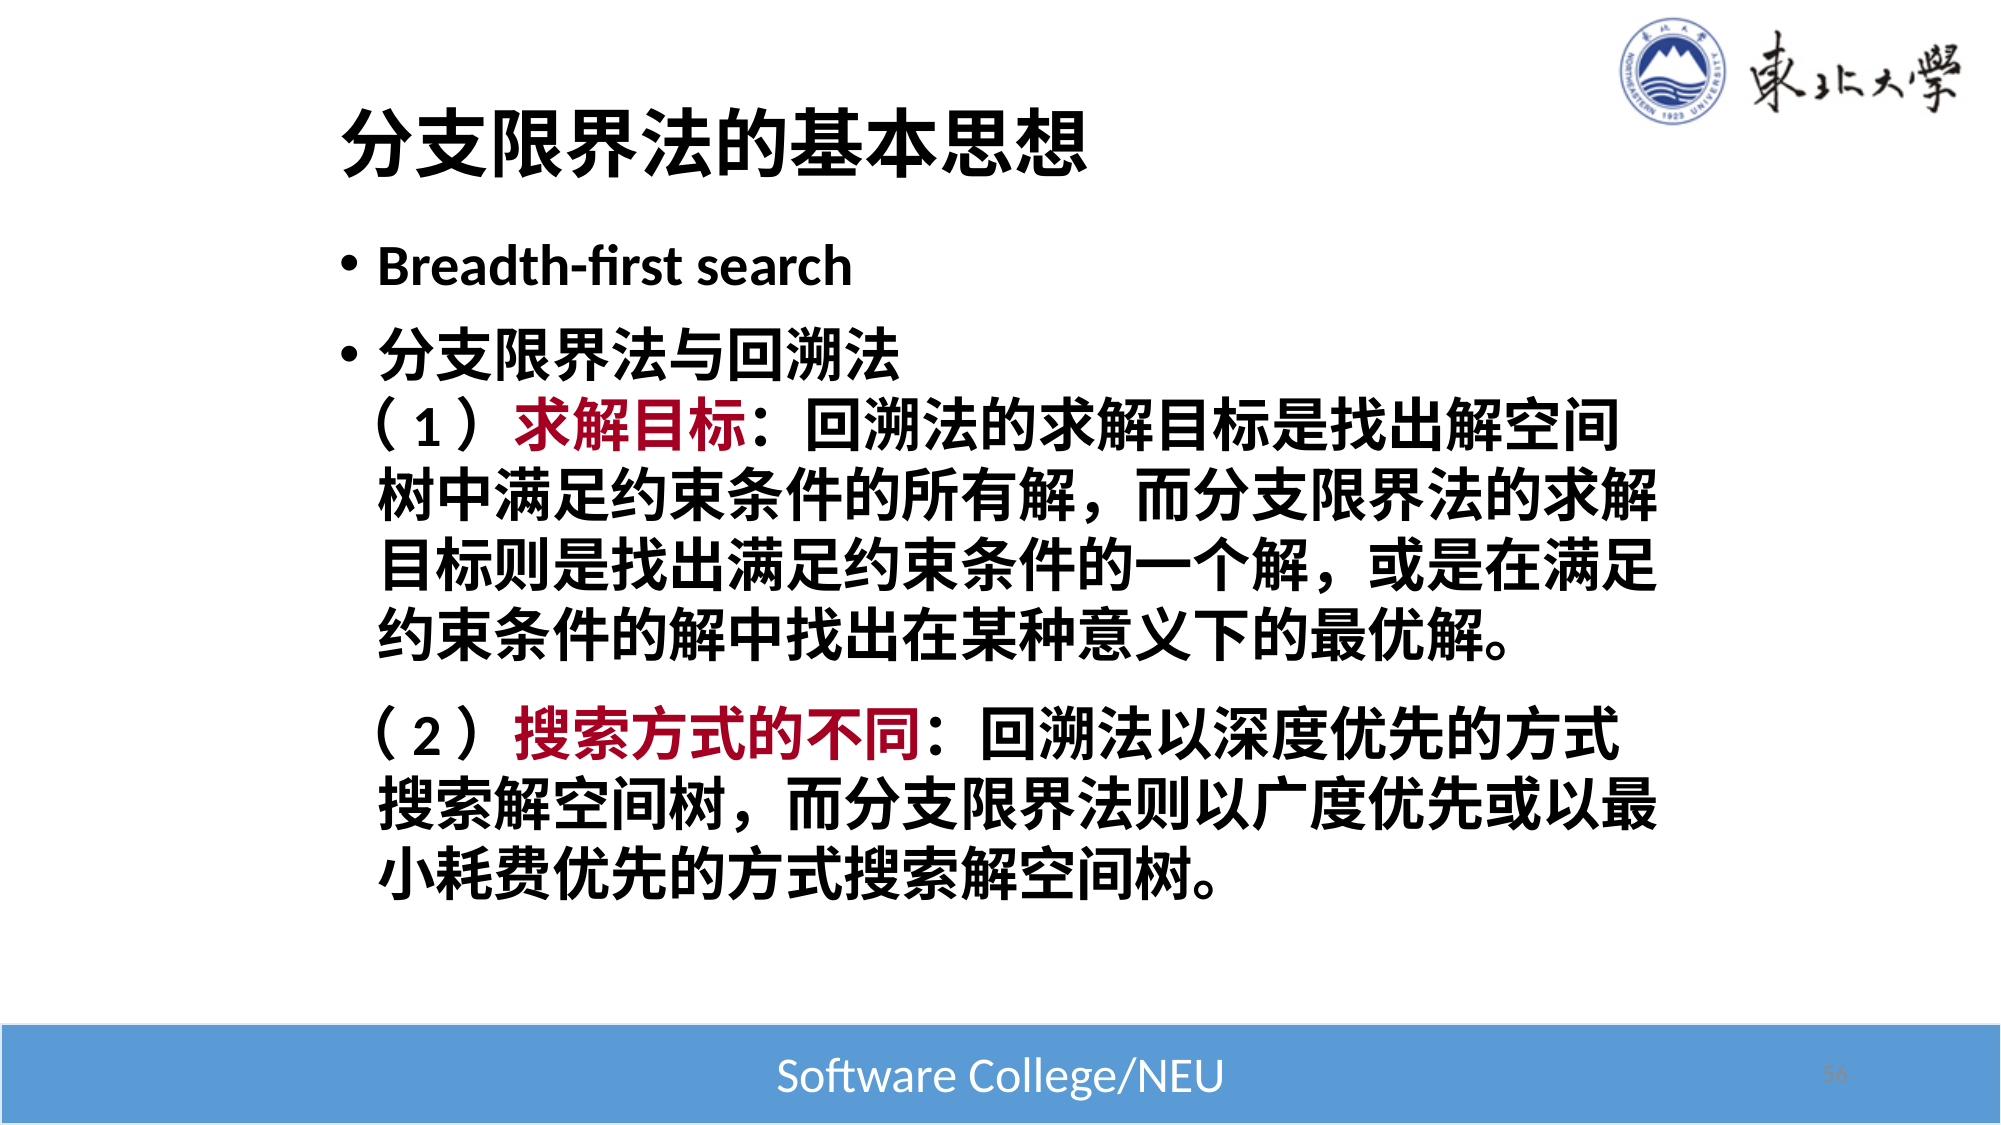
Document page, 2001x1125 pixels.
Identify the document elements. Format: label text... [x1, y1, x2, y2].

title 分支限界法的基本思想 [324, 75, 1675, 220]
slide_number [1412, 1042, 1863, 1103]
list Breadth-first search 分支限界法与回溯法 （1）求解目标：回溯法的求解目标是找出解空间树中满足约束条件的所有解，而分支限界法的求解目标则是找出满足约束条件的一个解，或是在满足约束条件的解中找出在某种意义下的最优解。 （2）搜索方式的不同：回溯法以深度优先的方式搜索解空间树，而分支限界法则以广度优先或以最小耗费优先的方式搜索解空间树。 [324, 220, 1675, 963]
picture [1605, 4, 1987, 135]
